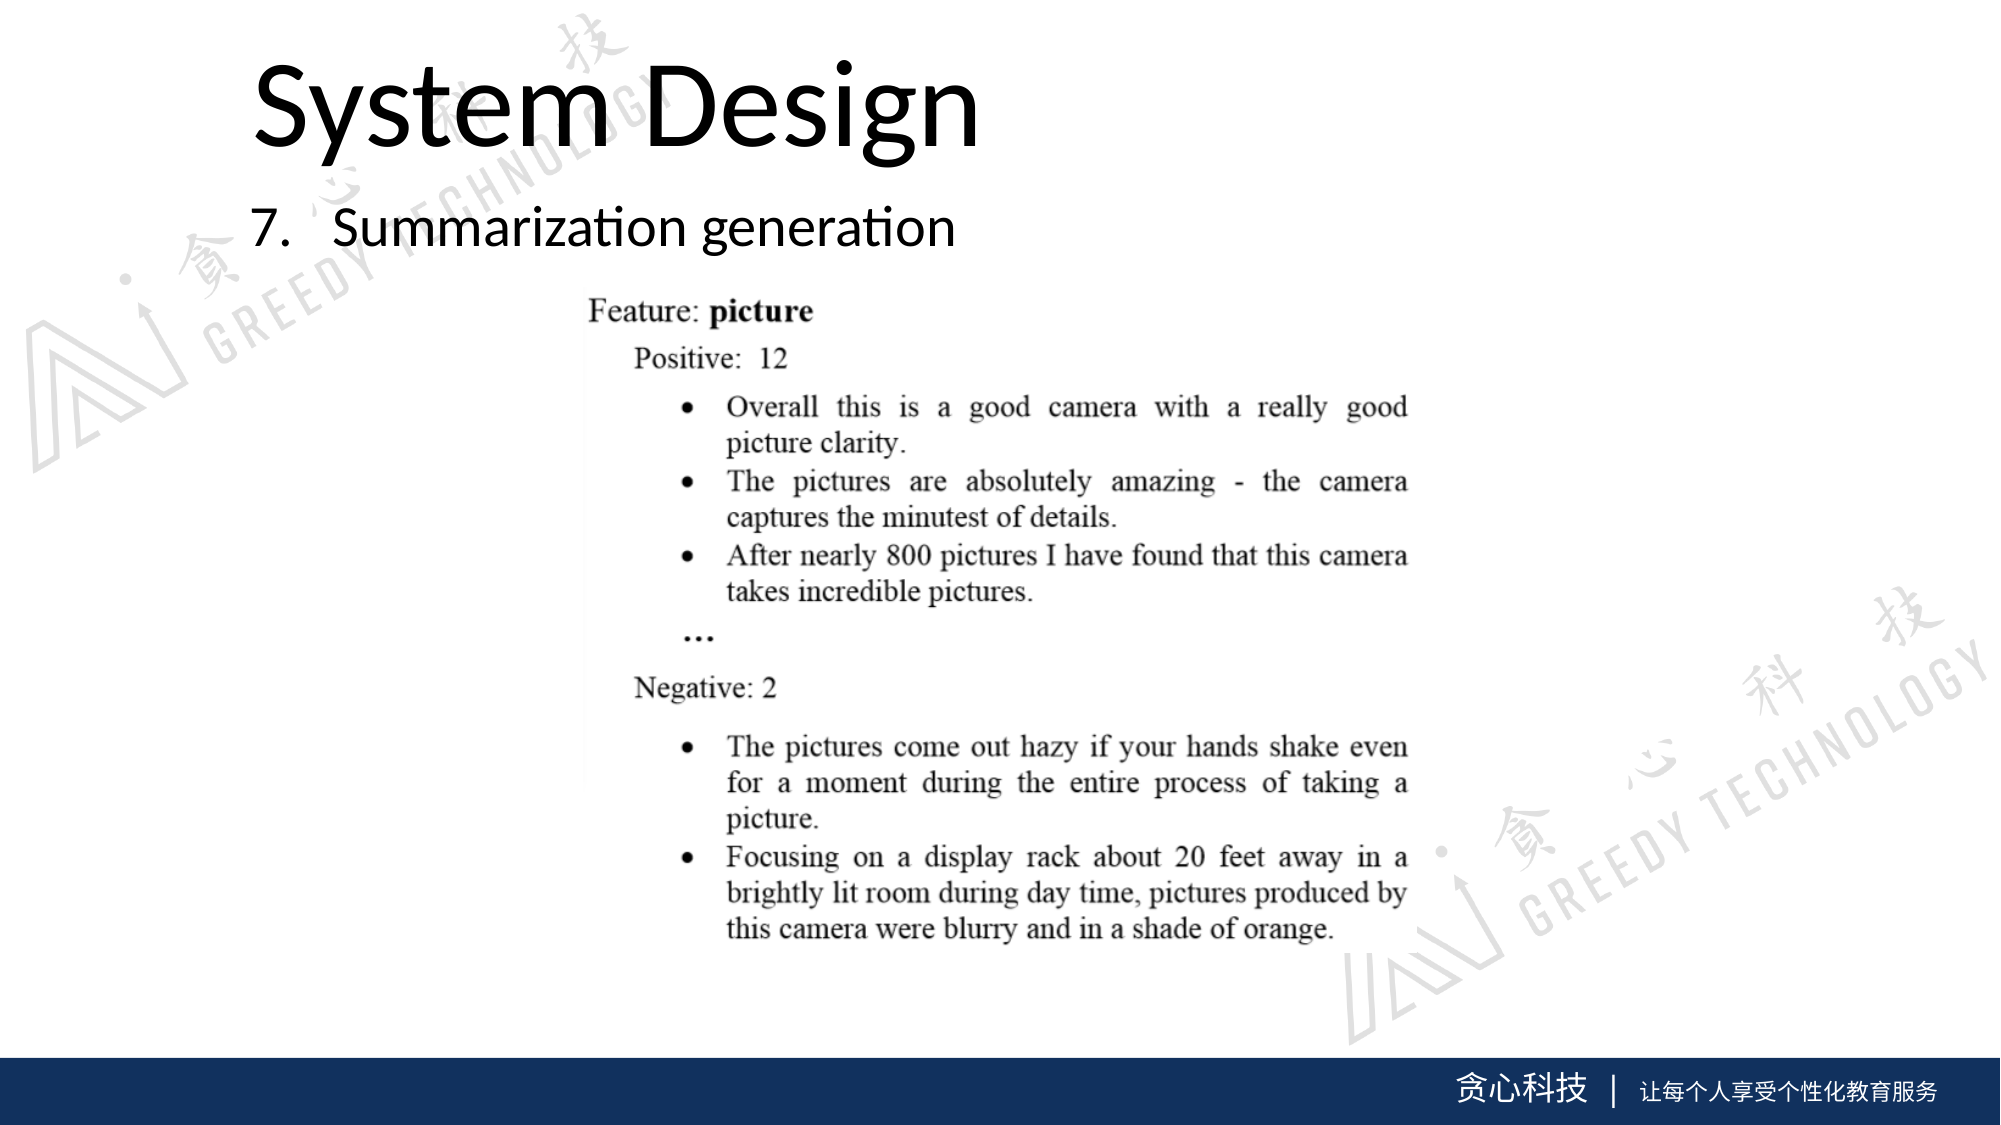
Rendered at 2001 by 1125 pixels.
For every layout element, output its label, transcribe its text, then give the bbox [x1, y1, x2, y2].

text_box 7. Summarization generation [671, 180, 1900, 396]
picture [25, 13, 1987, 1046]
text_box System Design [671, 13, 1000, 179]
